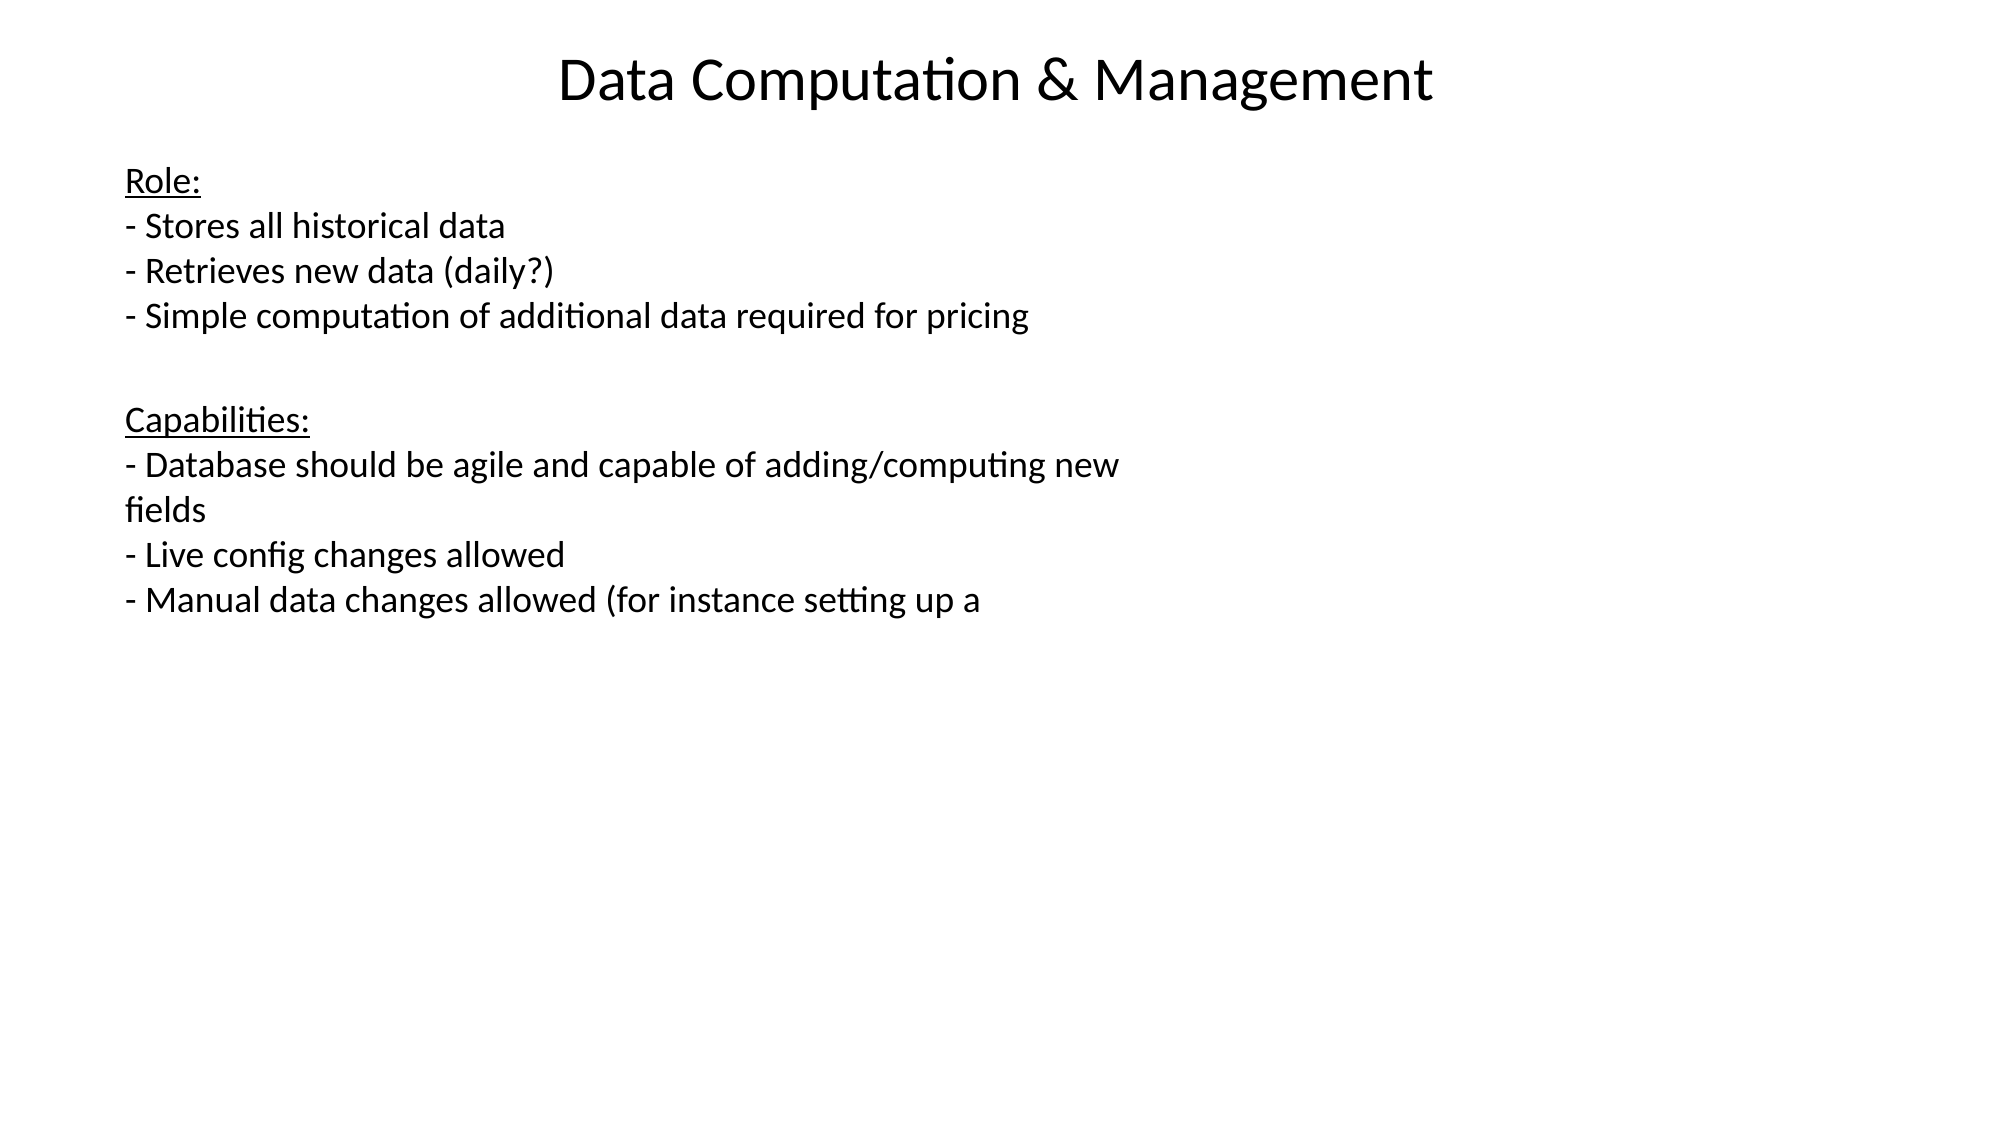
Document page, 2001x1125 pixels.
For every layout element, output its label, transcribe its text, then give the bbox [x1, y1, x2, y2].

text_box Data Computation & Management [514, 30, 1479, 121]
text_box Capabilities: - Database should be agile and capable of adding/computing new fields - Live config changes allowed - Manual data changes allowed (for instance setting up a [110, 387, 1225, 673]
text_box Role: - Stores all historical data - Retrieves new data (daily?) - Simple computation of additional data required for pricing [110, 148, 1225, 344]
